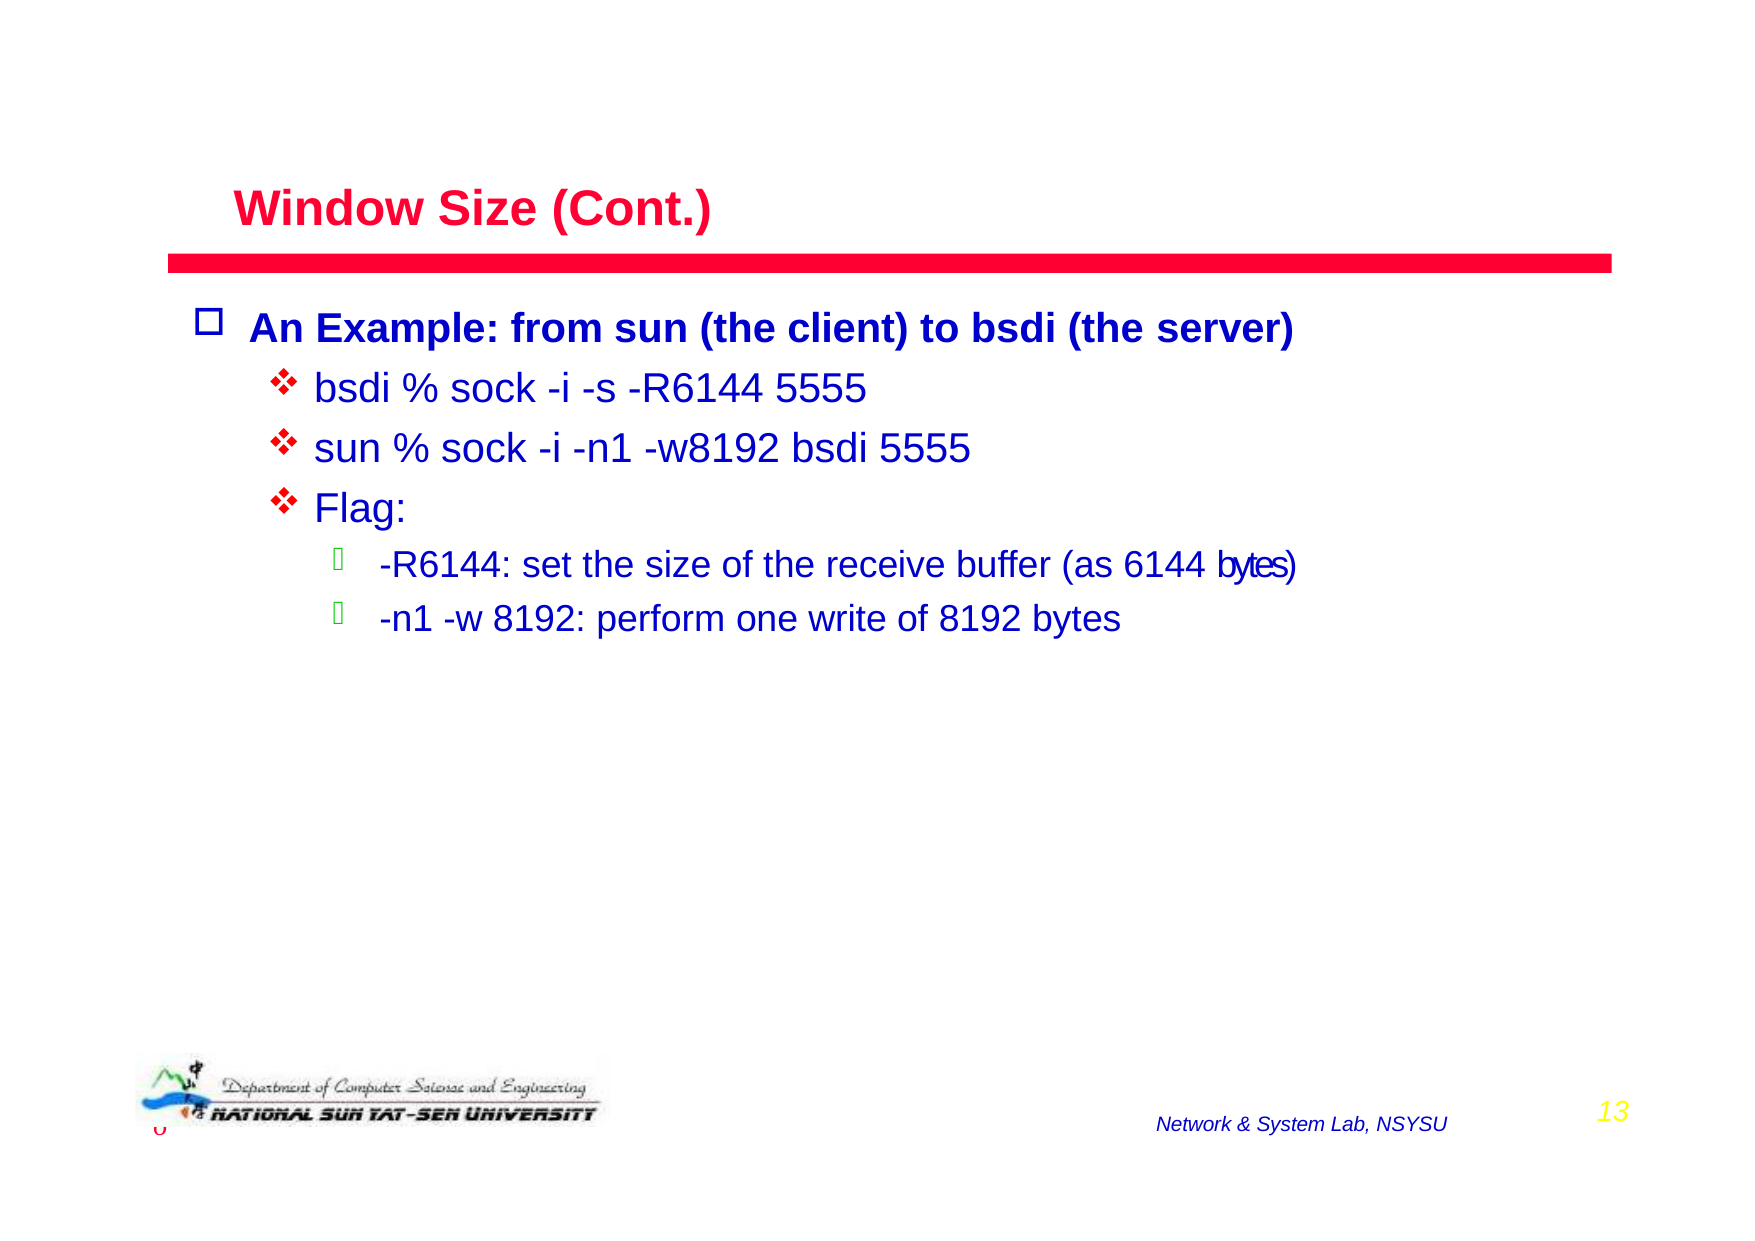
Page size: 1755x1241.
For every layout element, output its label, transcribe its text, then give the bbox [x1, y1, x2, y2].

title Window Size (Cont.) [231, 173, 716, 289]
text_box An Example: from sun (the client) to bsdi (the server) bsdi % sock -i -s -R6144 5555 sun % sock -i -n1 -w8192 bsdi 5555 Flag: -R6144: set the size of the receive buffer (as 6144 bytes) -n1 -w 8192: perform one write of 8192 bytes [190, 289, 1326, 640]
text_box [716, 253, 1612, 273]
text_box 2008/12/16 [152, 1127, 286, 1142]
text_box [135, 1053, 611, 1127]
slide_number 13 [1590, 1092, 1636, 1241]
footer Network & System Lab, NSYSU [1153, 1110, 1453, 1241]
text_box [168, 253, 231, 273]
